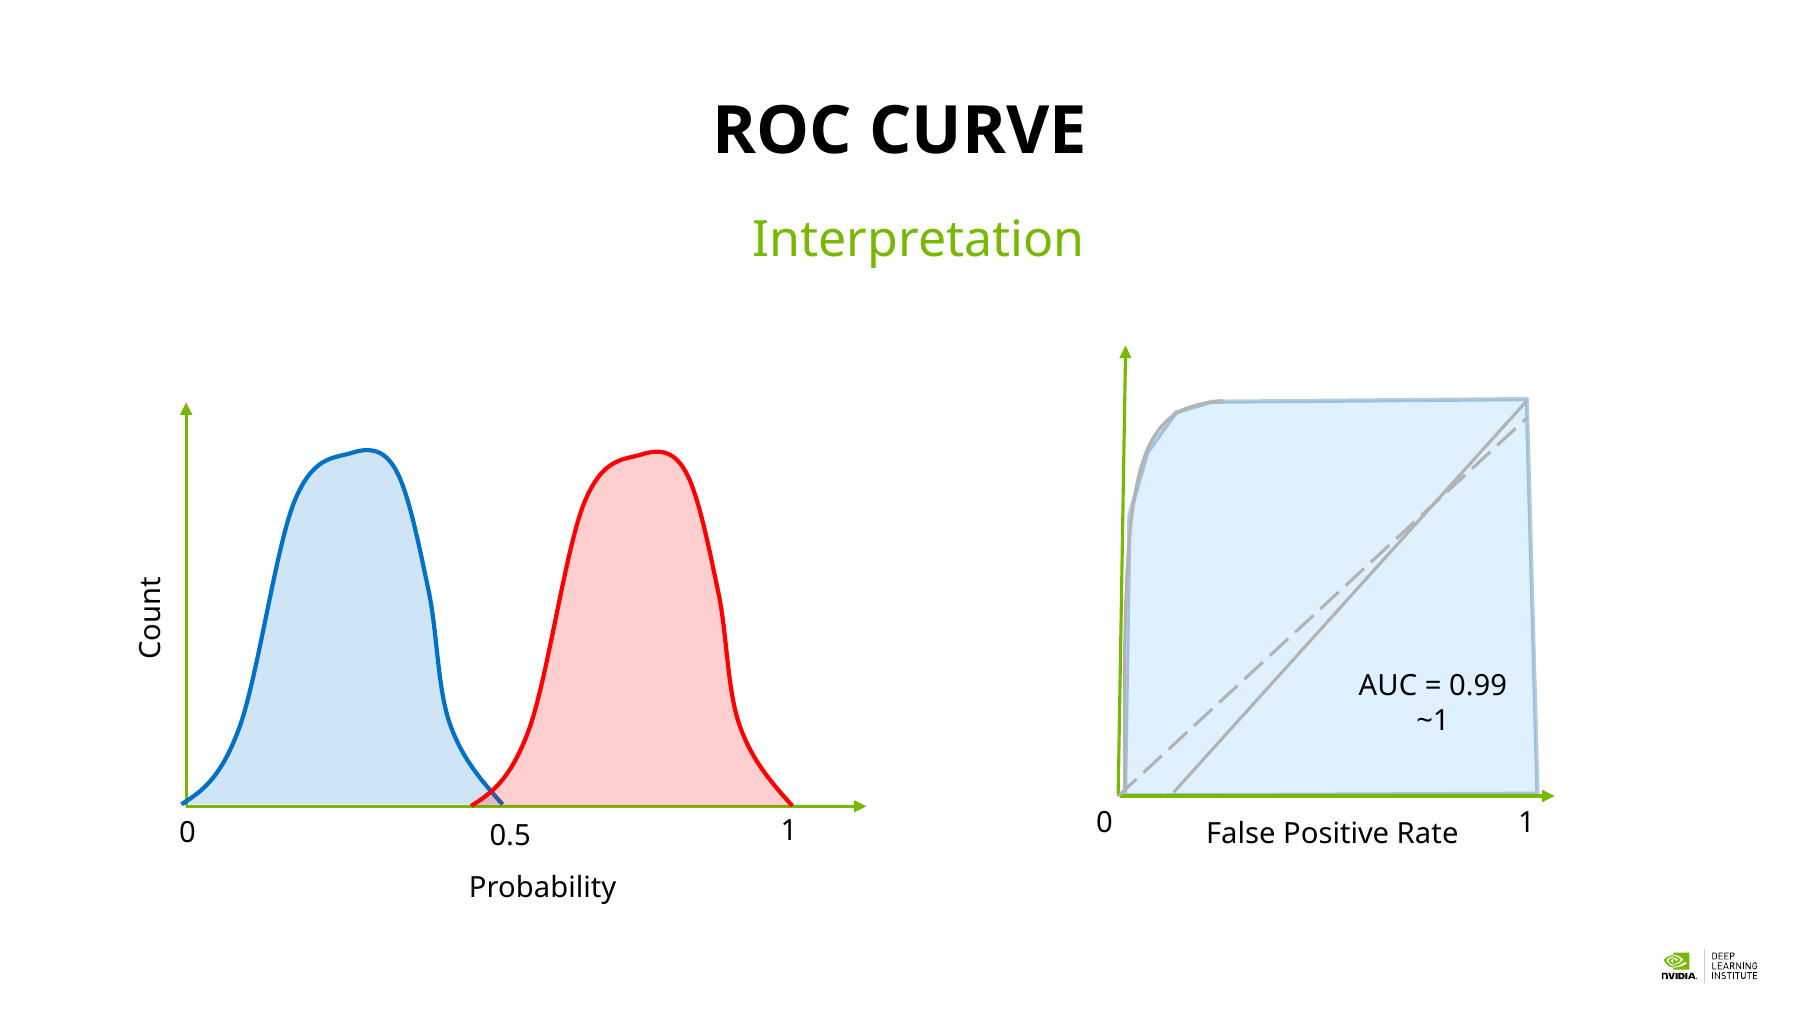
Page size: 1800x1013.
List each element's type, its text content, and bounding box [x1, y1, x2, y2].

text_box [1517, 402, 1530, 419]
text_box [1117, 417, 1528, 797]
text_box Interpretation [81, 206, 1719, 293]
text_box 0 [1081, 795, 1121, 846]
text_box False Positive Rate [1191, 807, 1628, 857]
title ROC Curve [81, 78, 1719, 176]
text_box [123, 329, 870, 913]
text_box [1532, 514, 1540, 794]
text_box [1220, 407, 1516, 416]
text_box [1171, 399, 1223, 416]
text_box 1 [1503, 795, 1606, 846]
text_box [1117, 345, 1126, 417]
